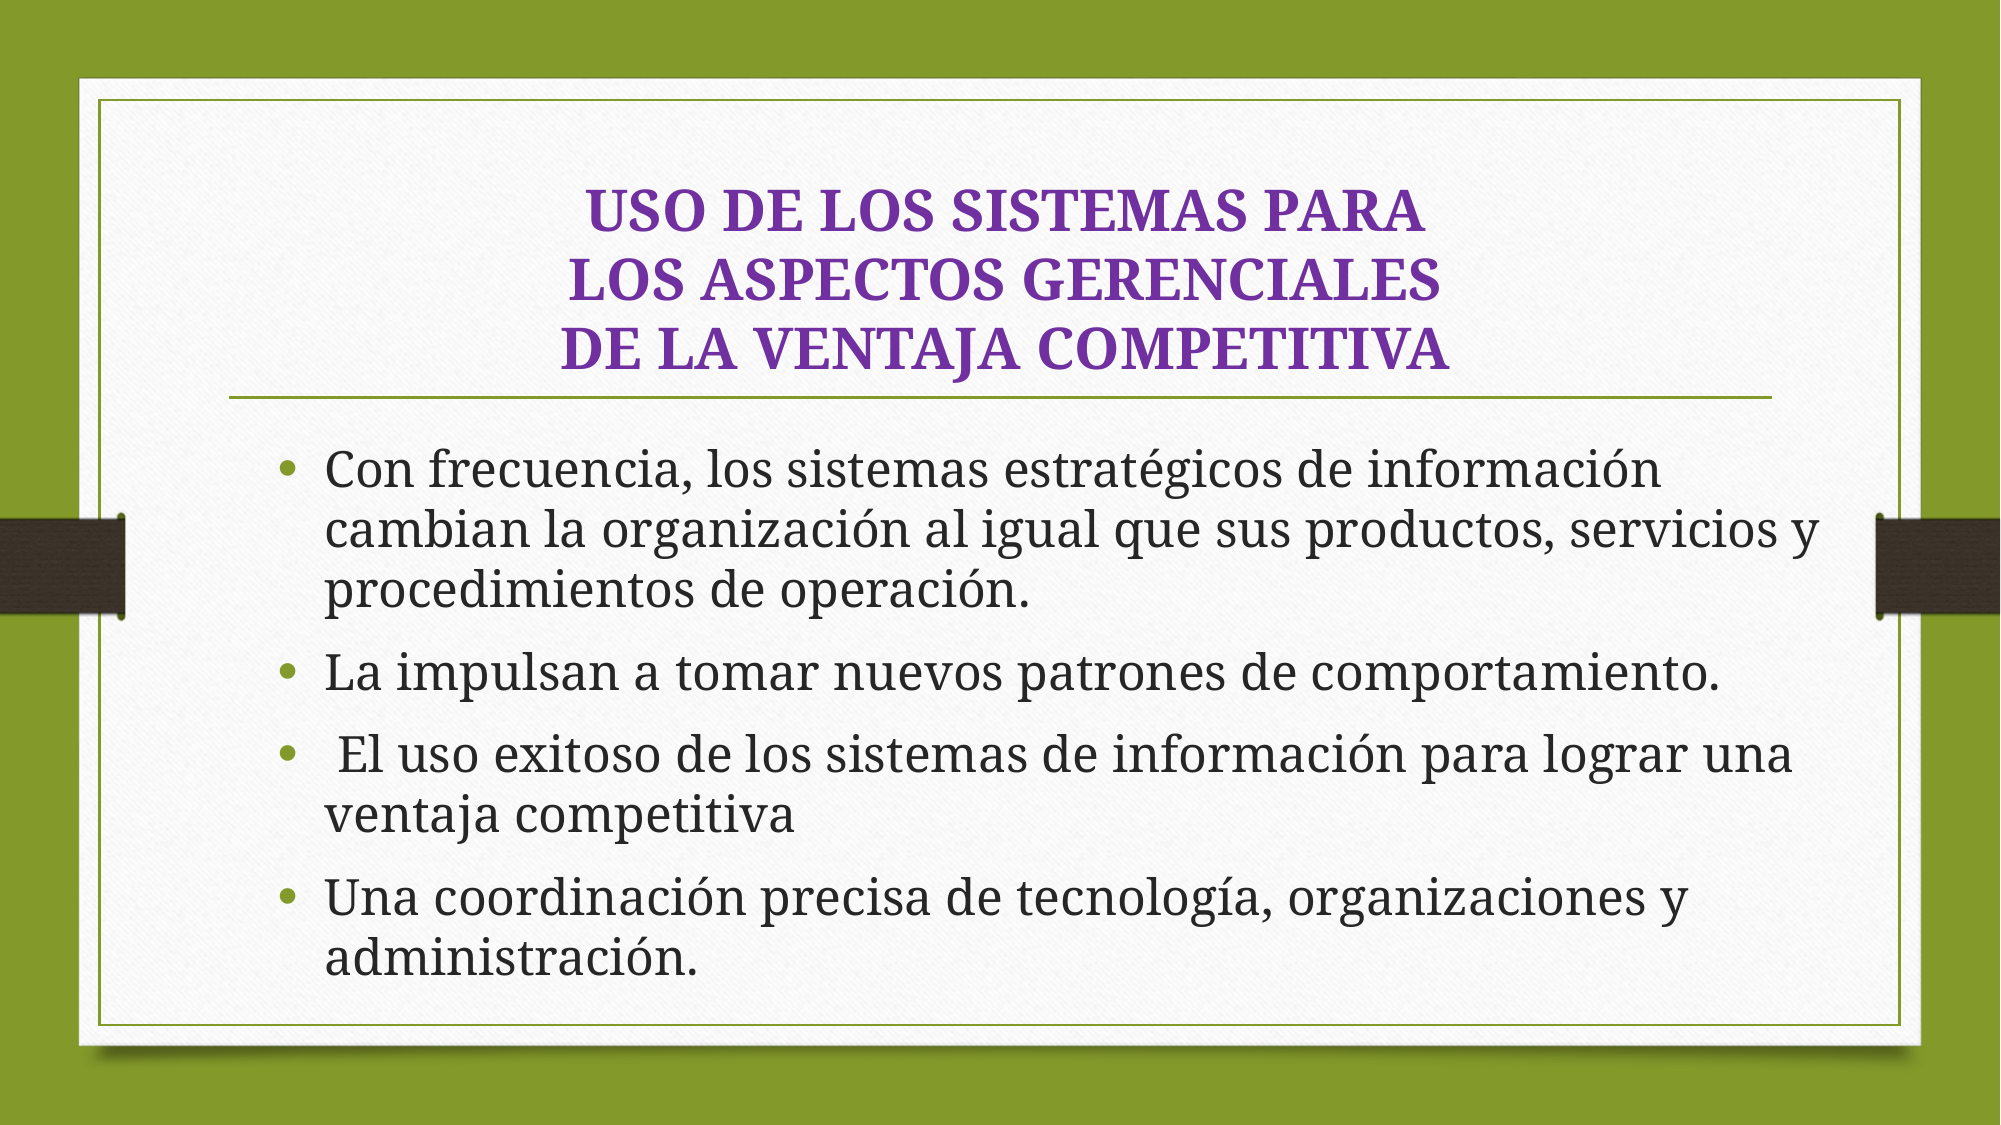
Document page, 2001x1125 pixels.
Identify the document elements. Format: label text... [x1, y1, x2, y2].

list Con frecuencia, los sistemas estratégicos de información cambian la organización al igual que sus productos, servicios y procedimientos de operación. La impulsan a tomar nuevos patrones de comportamiento. El uso exitoso de los sistemas de información para lograr una ventaja competitiva Una coordinación precisa de tecnología, organizaciones y administración. [262, 430, 1841, 974]
picture [0, 0, 2001, 1125]
title USO DE LOS SISTEMAS PARA LOS ASPECTOS GERENCIALES DE LA VENTAJA COMPETITIVA [262, 164, 1750, 430]
